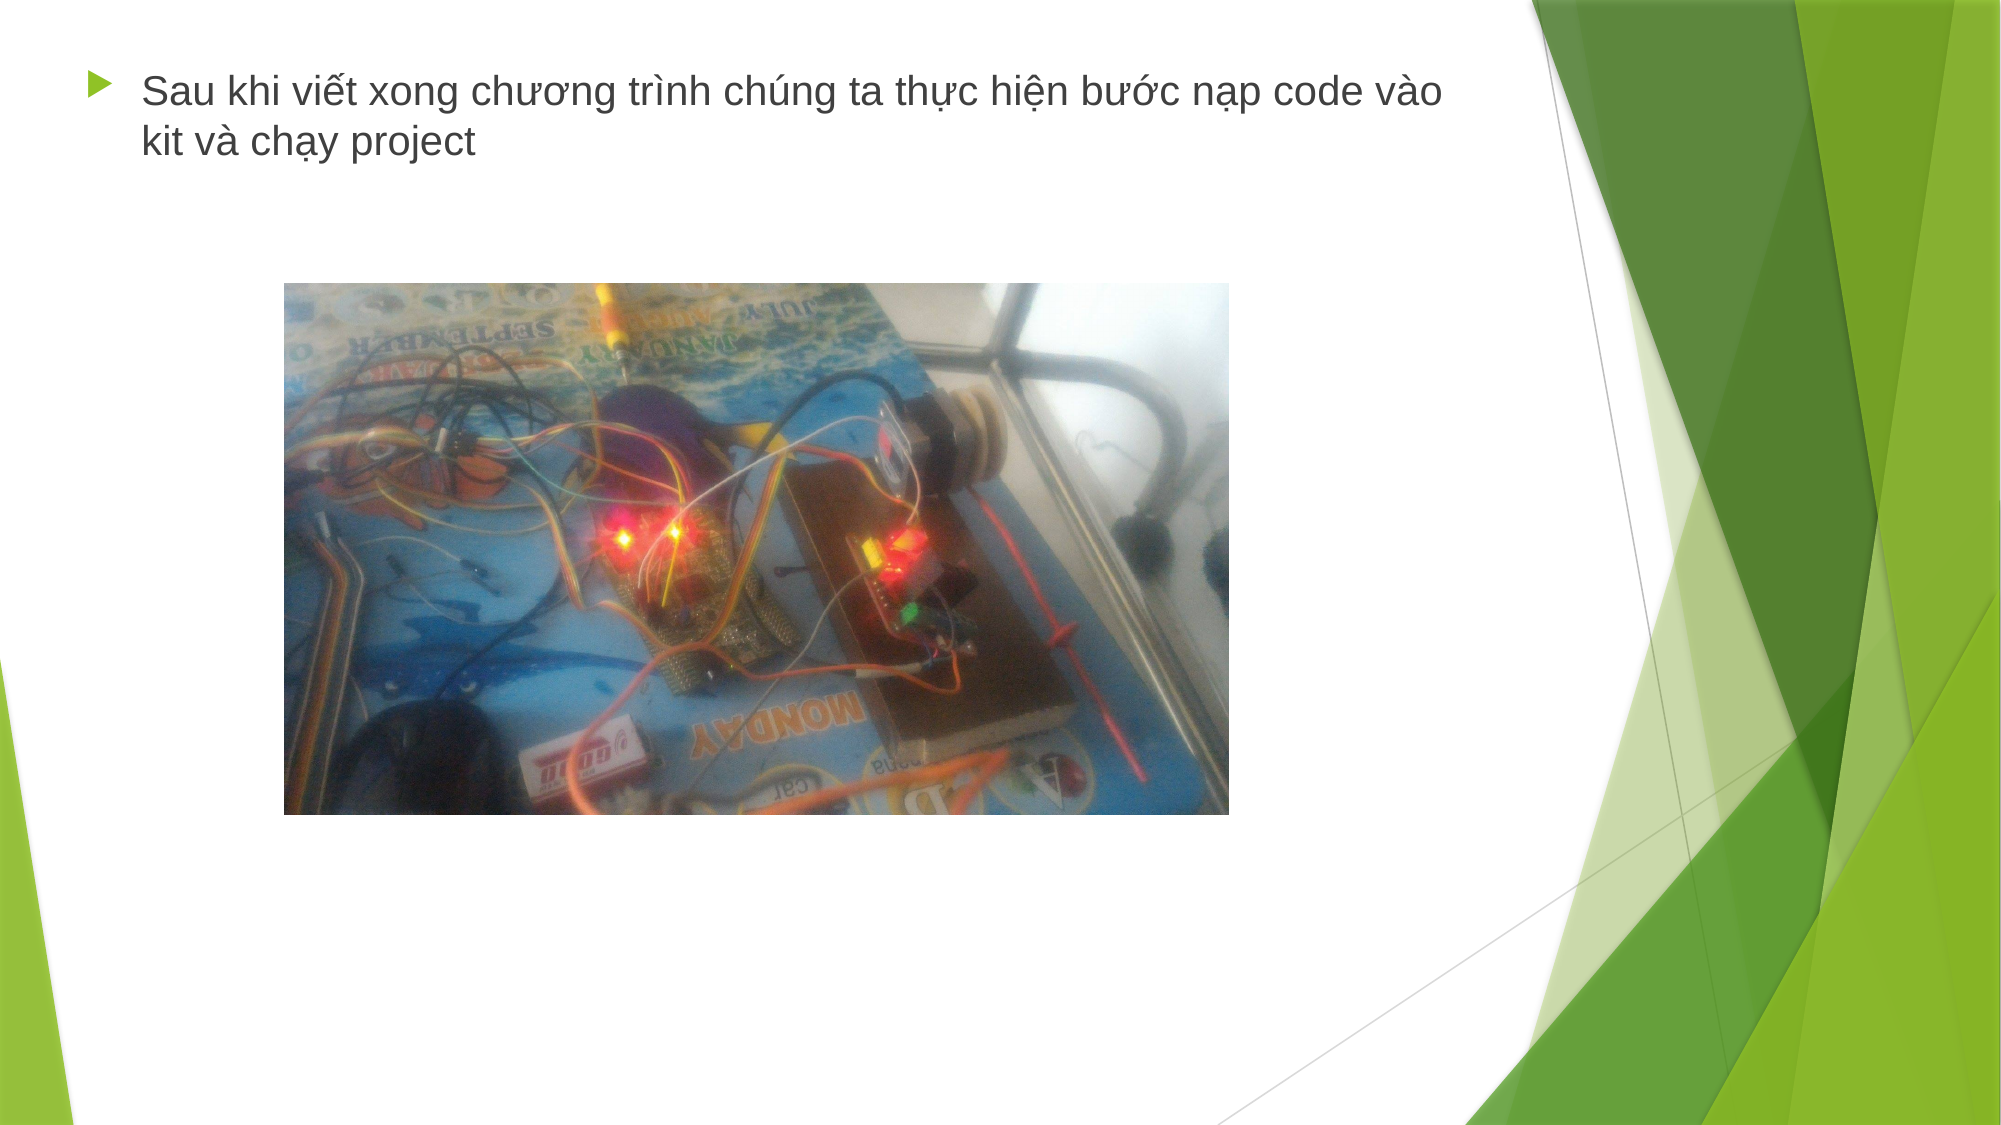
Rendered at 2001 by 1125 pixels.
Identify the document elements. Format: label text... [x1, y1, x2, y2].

picture [283, 282, 1230, 816]
list Sau khi viết xong chương trình chúng ta thực hiện bước nạp code vào kit và chạy project [70, 56, 1481, 693]
